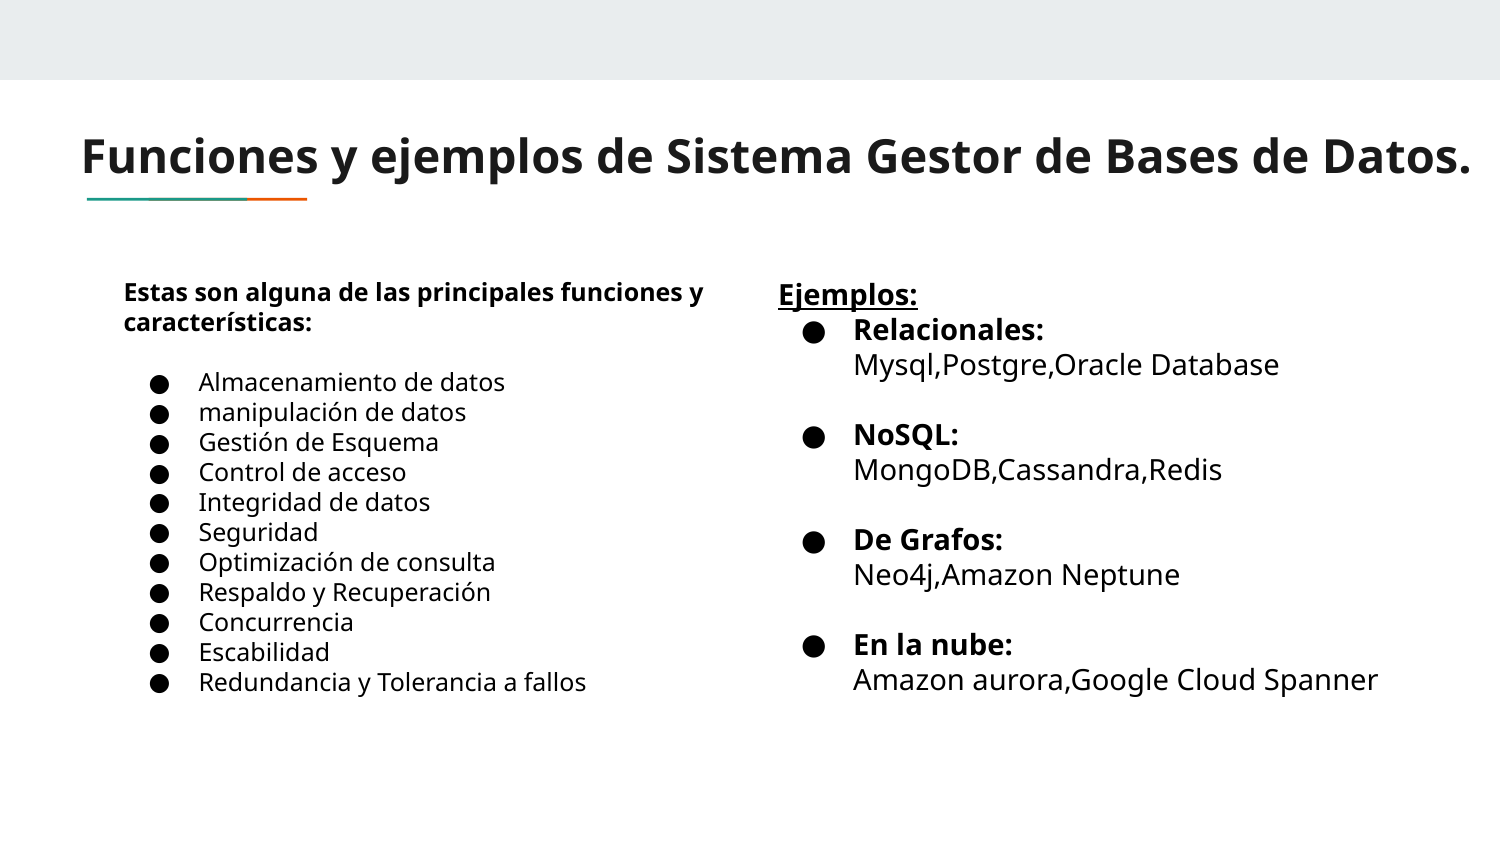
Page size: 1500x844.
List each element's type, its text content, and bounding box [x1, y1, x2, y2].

title Funciones y ejemplos de Sistema Gestor de Bases de Datos. [65, 111, 1500, 199]
list Estas son alguna de las principales funciones y características: Almacenamiento de datos manipulación de datos Gestión de Esquema Control de acceso Integridad de datos Seguridad Optimización de consulta Respaldo y Recuperación Concurrencia Escabilidad Redundancia y Tolerancia a fallos [108, 261, 741, 732]
text_box Ejemplos: Relacionales: Mysql,Postgre,Oracle Database NoSQL: MongoDB,Cassandra,Redis De Grafos: Neo4j,Amazon Neptune En la nube: Amazon aurora,Google Cloud Spanner [763, 261, 1500, 732]
